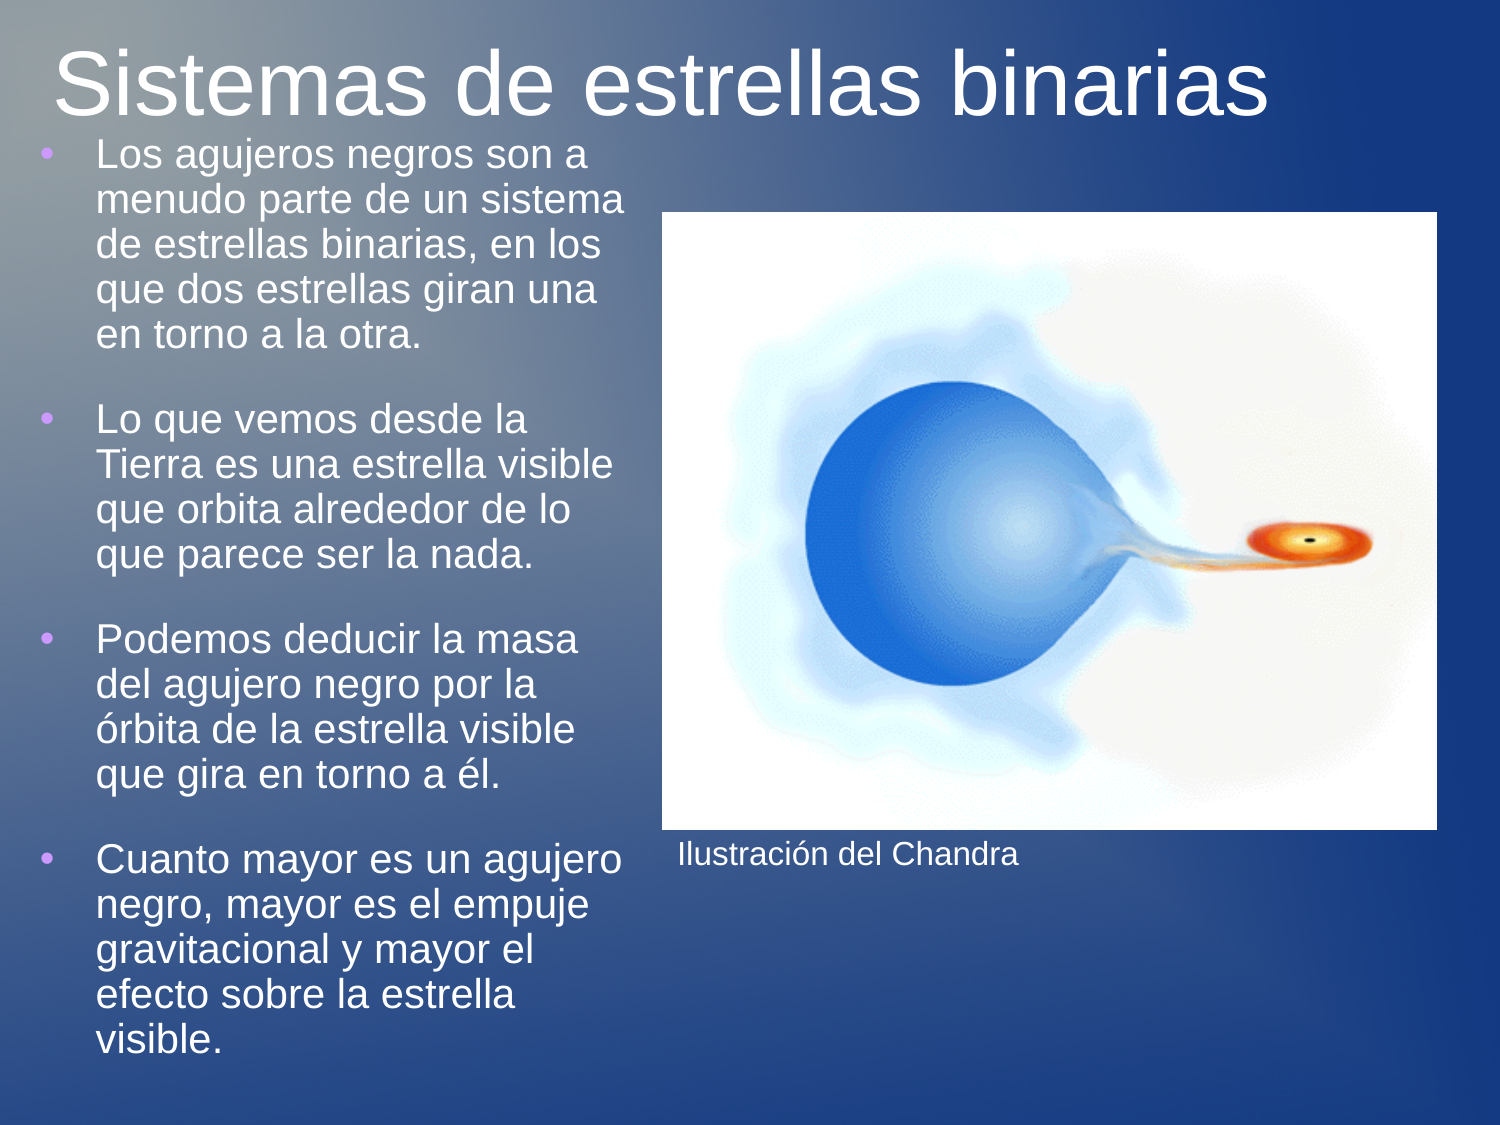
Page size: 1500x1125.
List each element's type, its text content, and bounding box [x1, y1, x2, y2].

text_box Los agujeros negros son a menudo parte de un sistema de estrellas binarias, en los que dos estrellas giran una en torno a la otra. Lo que vemos desde la Tierra es una estrella visible que orbita alrededor de lo que parece ser la nada. Podemos deducir la masa del agujero negro por la órbita de la estrella visible que gira en torno a él. Cuanto mayor es un agujero negro, mayor es el empuje gravitacional y mayor el efecto sobre la estrella visible. [24, 125, 650, 1063]
picture [0, 0, 1500, 1125]
text_box Sistemas de estrellas binarias [24, 24, 1300, 145]
text_box Ilustración del Chandra [662, 837, 1050, 888]
